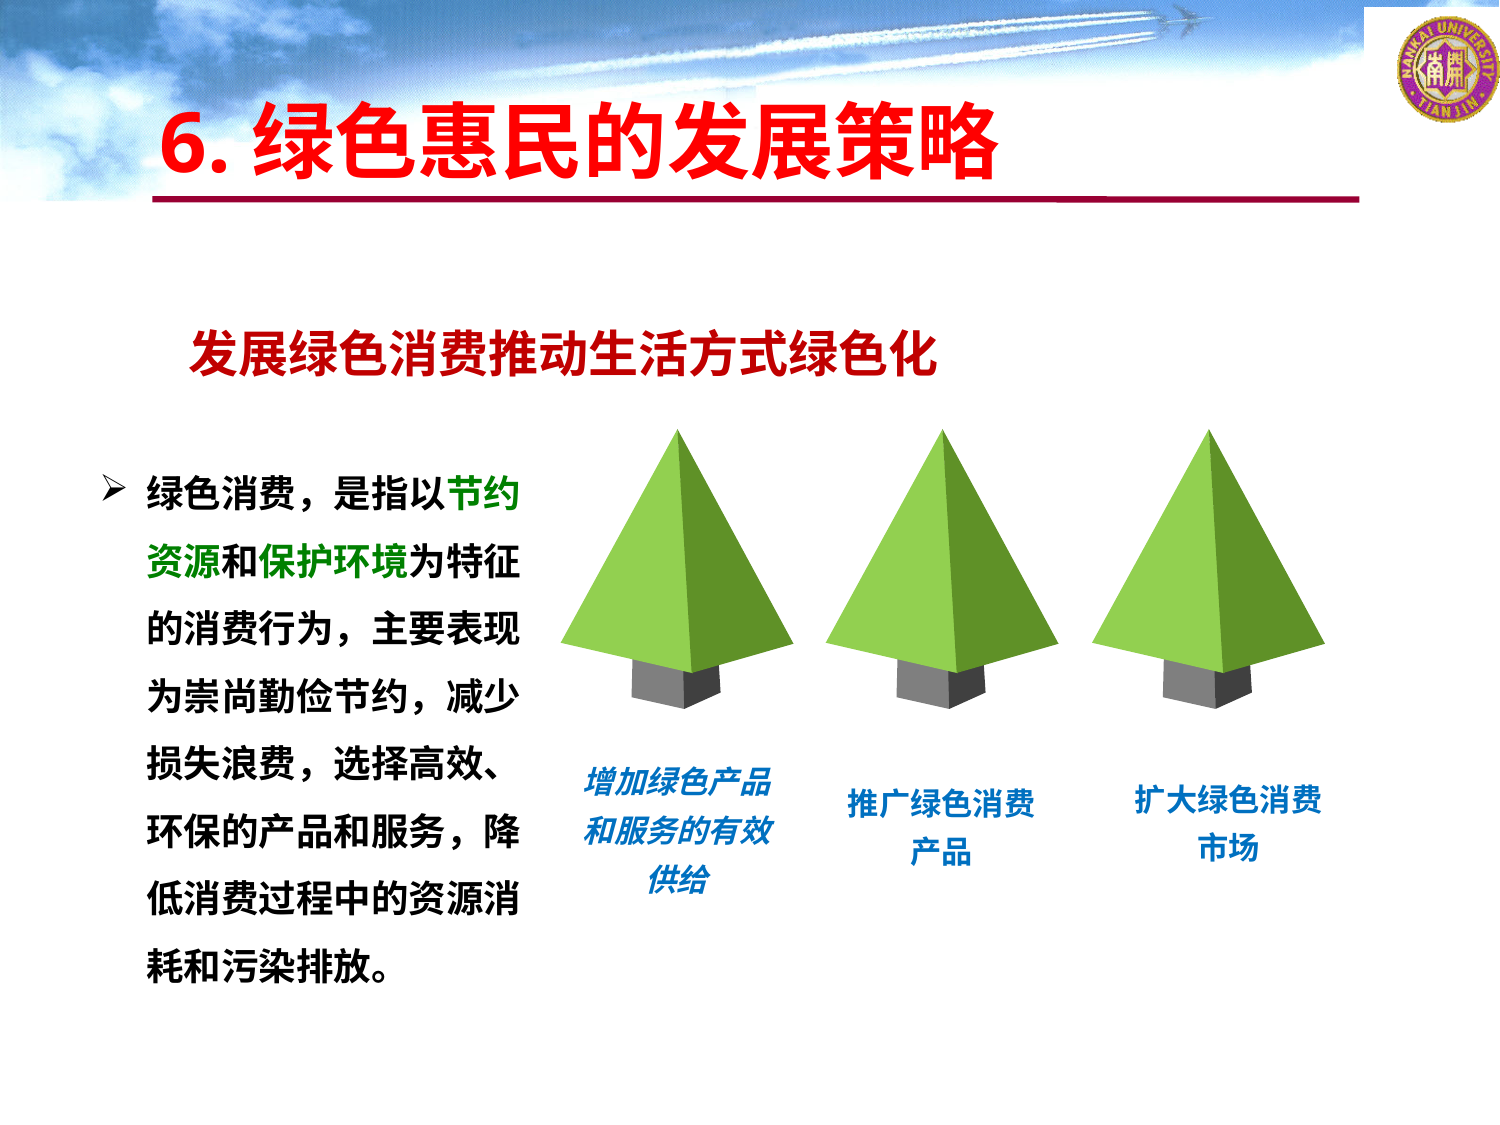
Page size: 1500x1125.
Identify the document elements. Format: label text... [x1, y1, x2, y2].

text_box 绿色消费，是指以节约资源和保护环境为特征的消费行为，主要表现为崇尚勤俭节约，减少损失浪费，选择高效、环保的产品和服务，降低消费过程中的资源消耗和污染排放。 [84, 440, 559, 996]
text_box 发展绿色消费推动生活方式绿色化 [122, 285, 1254, 440]
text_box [559, 425, 1347, 918]
picture [0, 0, 1500, 223]
text_box 6.绿色惠民的发展策略 [145, 81, 1349, 197]
